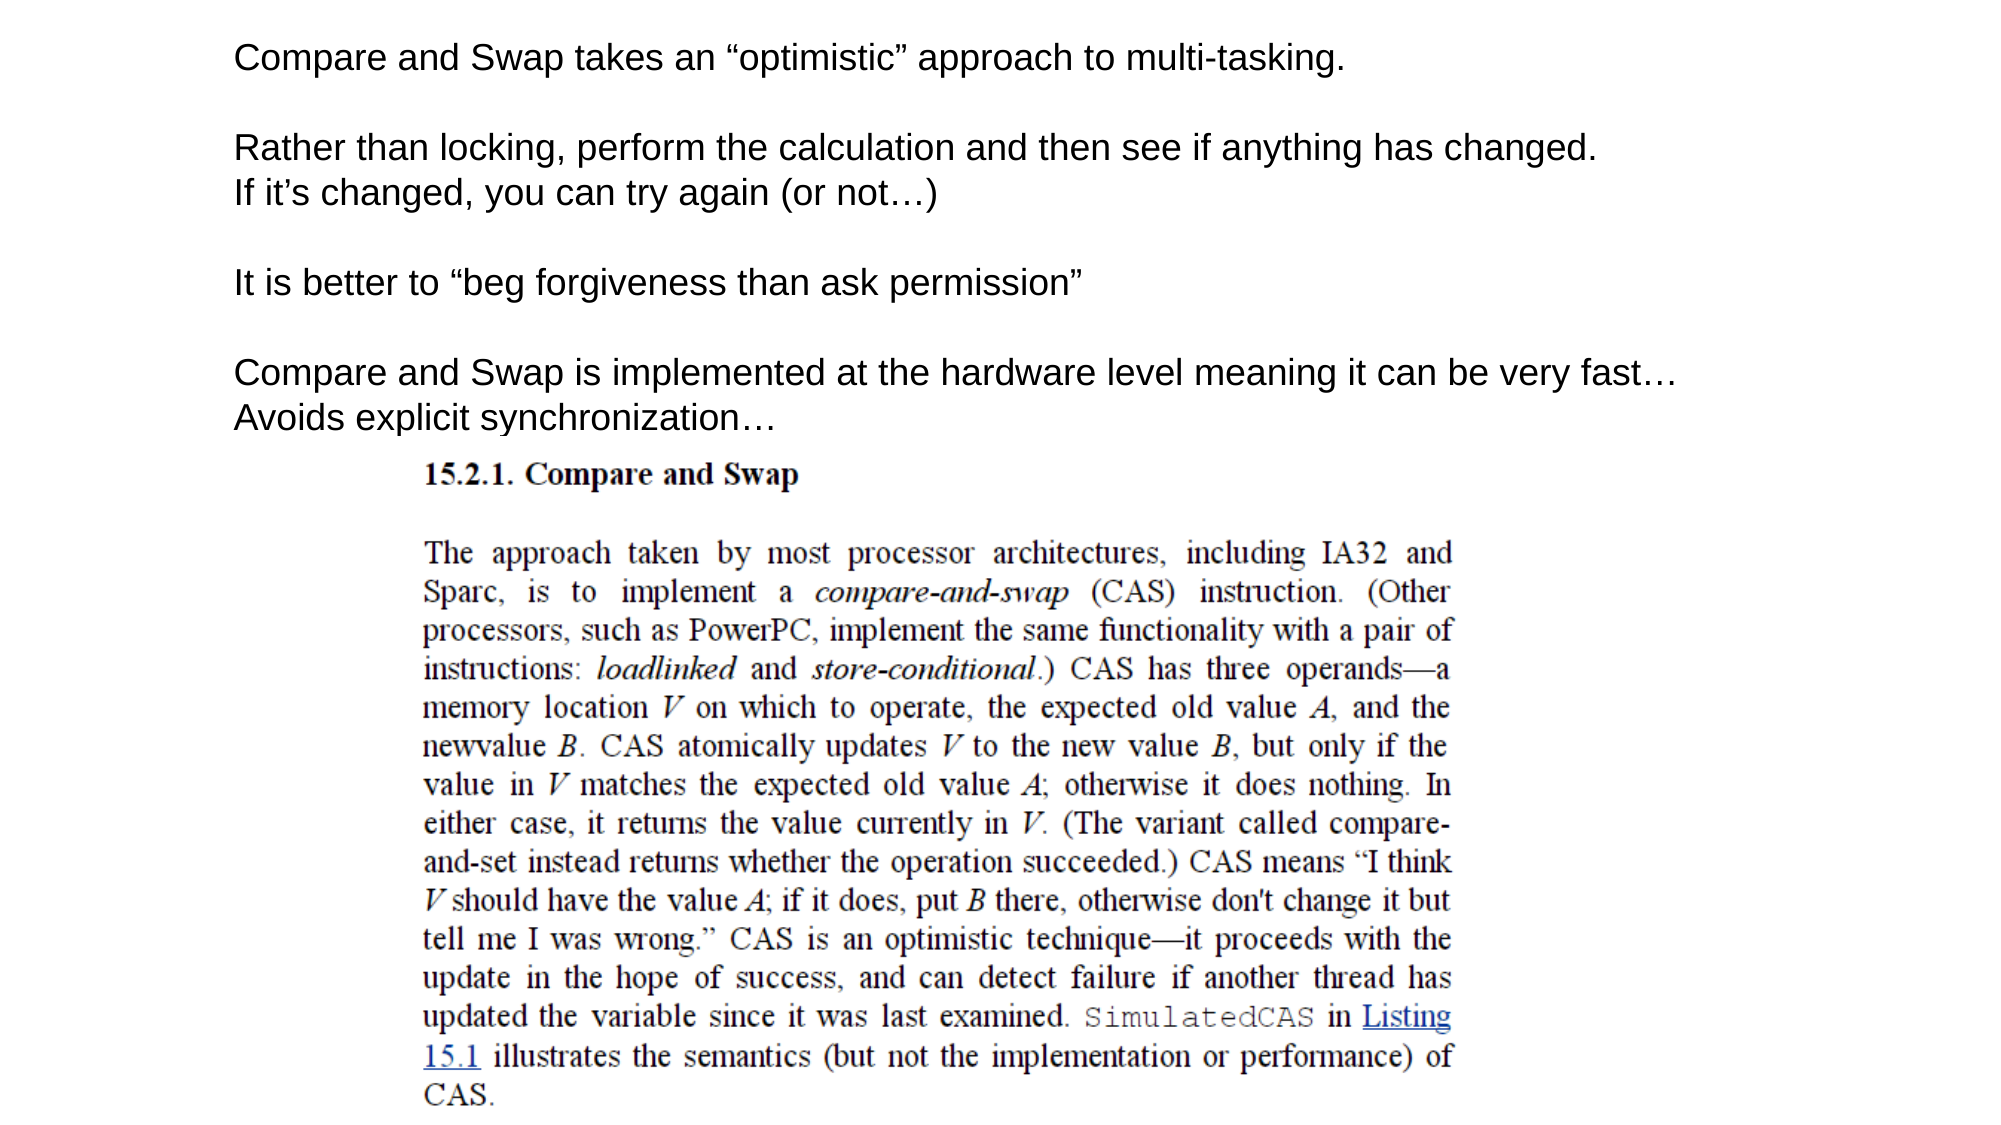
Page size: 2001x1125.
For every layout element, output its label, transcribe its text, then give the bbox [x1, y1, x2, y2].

picture [376, 436, 1537, 1125]
text_box Compare and Swap takes an “optimistic” approach to multi-tasking. Rather than locking, perform the calculation and then see if anything has changed. If it’s changed, you can try again (or not…) It is better to “beg forgiveness than ask permission” Compare and Swap is implemented at the hardware level meaning it can be very fast… Avoids explicit synchronization… [218, 25, 1695, 535]
